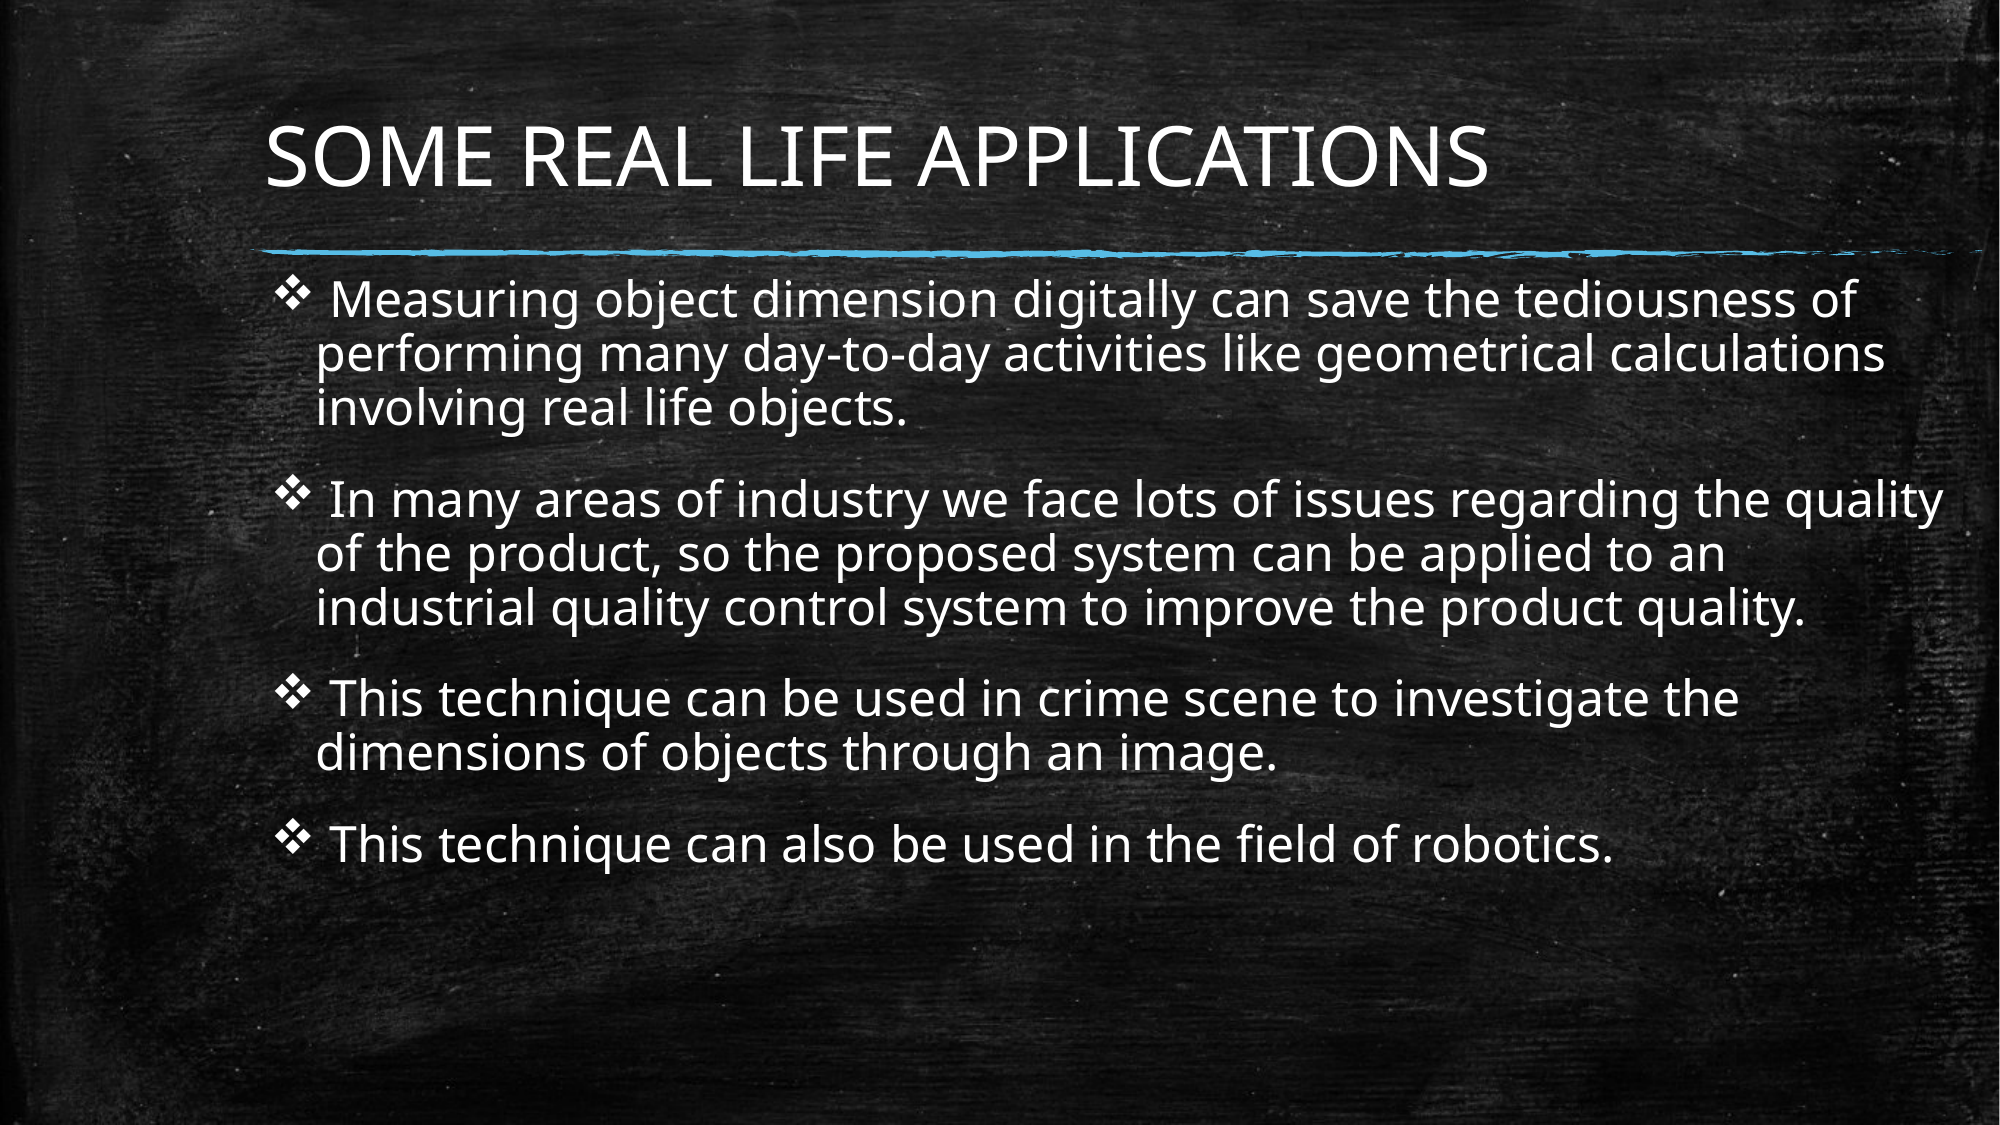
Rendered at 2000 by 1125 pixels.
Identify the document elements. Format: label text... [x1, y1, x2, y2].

list Measuring object dimension digitally can save the tediousness of performing many day-to-day activities like geometrical calculations involving real life objects. In many areas of industry we face lots of issues regarding the quality of the product, so the proposed system can be applied to an industrial quality control system to improve the product quality. This technique can be used in crime scene to investigate the dimensions of objects through an image. This technique can also be used in the field of robotics. [255, 267, 1969, 1106]
title SOME REAL LIFE APPLICATIONS [249, 45, 1750, 213]
